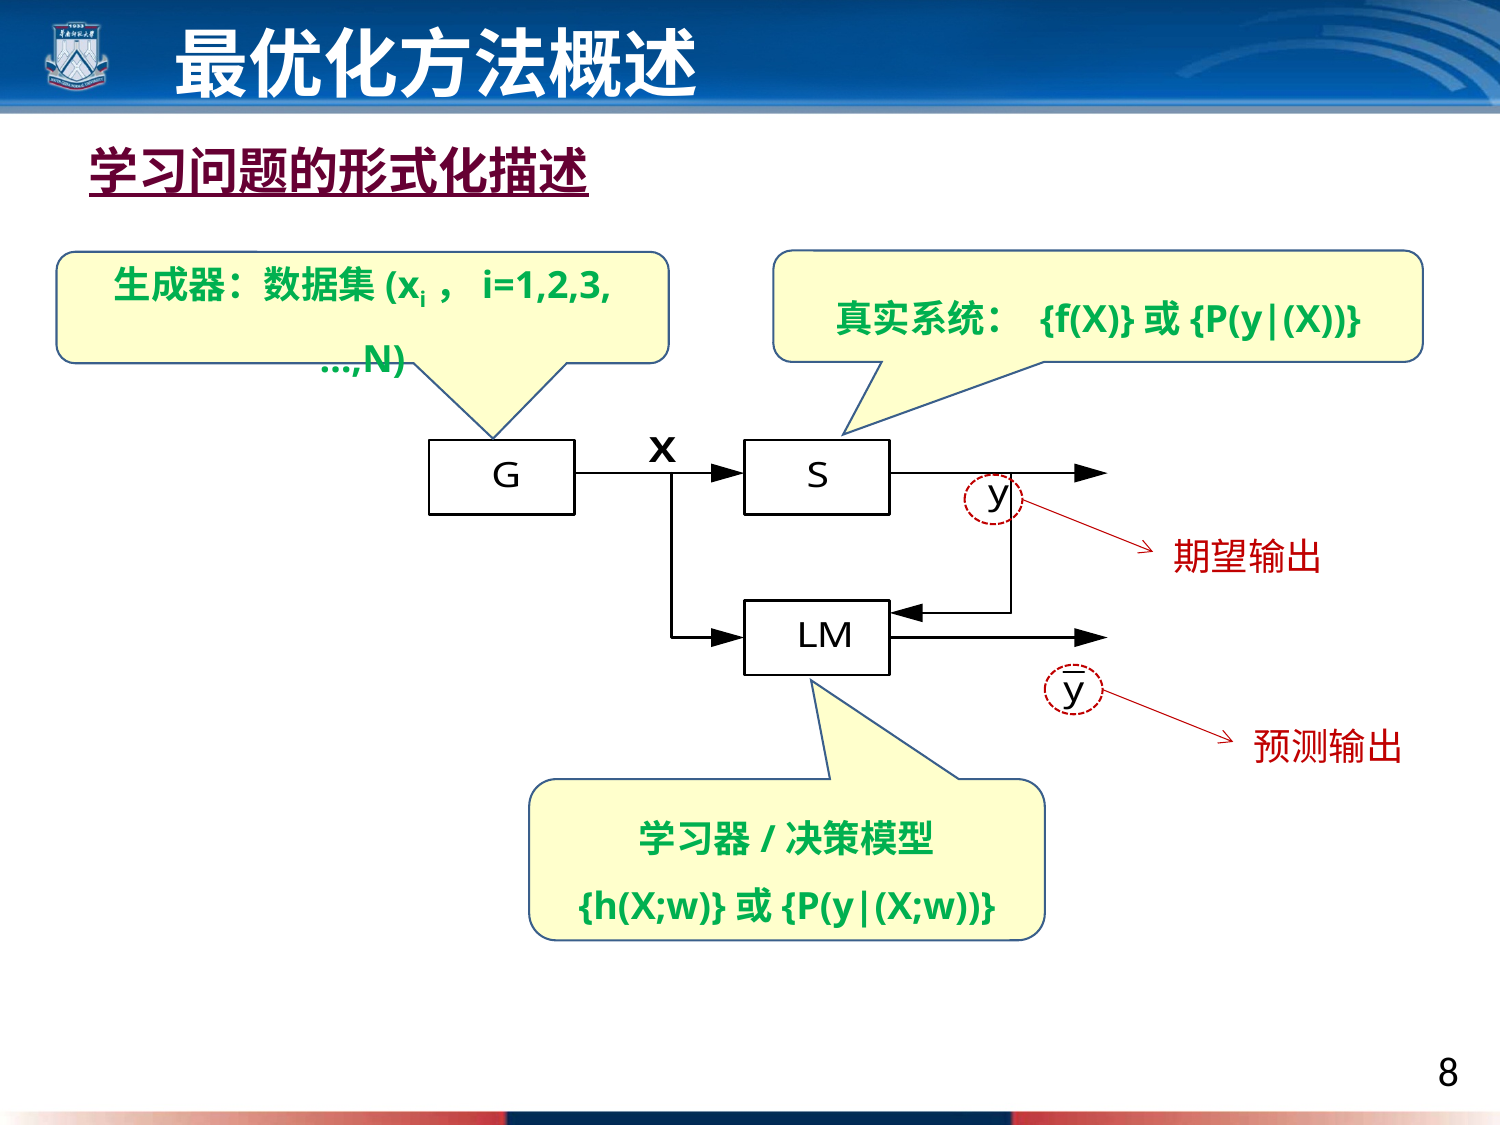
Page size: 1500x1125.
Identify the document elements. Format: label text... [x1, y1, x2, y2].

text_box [1102, 689, 1234, 742]
text_box 生成器：数据集(xi，i=1,2,3,…,N) [55, 250, 670, 422]
text_box 真实系统： {f(X)}或{P(y|(X))} [772, 249, 1424, 422]
text_box 学习问题的形式化描述 [73, 131, 604, 207]
text_box 期望输出 [1158, 525, 1390, 586]
text_box 预测输出 [1238, 715, 1470, 776]
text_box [423, 422, 1112, 716]
text_box 最优化方法概述 [158, 0, 1434, 163]
picture [0, 0, 1500, 1125]
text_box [1022, 499, 1154, 552]
text_box 学习器/决策模型 {h(X;w)}或{P(y|(X;w))} [528, 716, 1046, 942]
